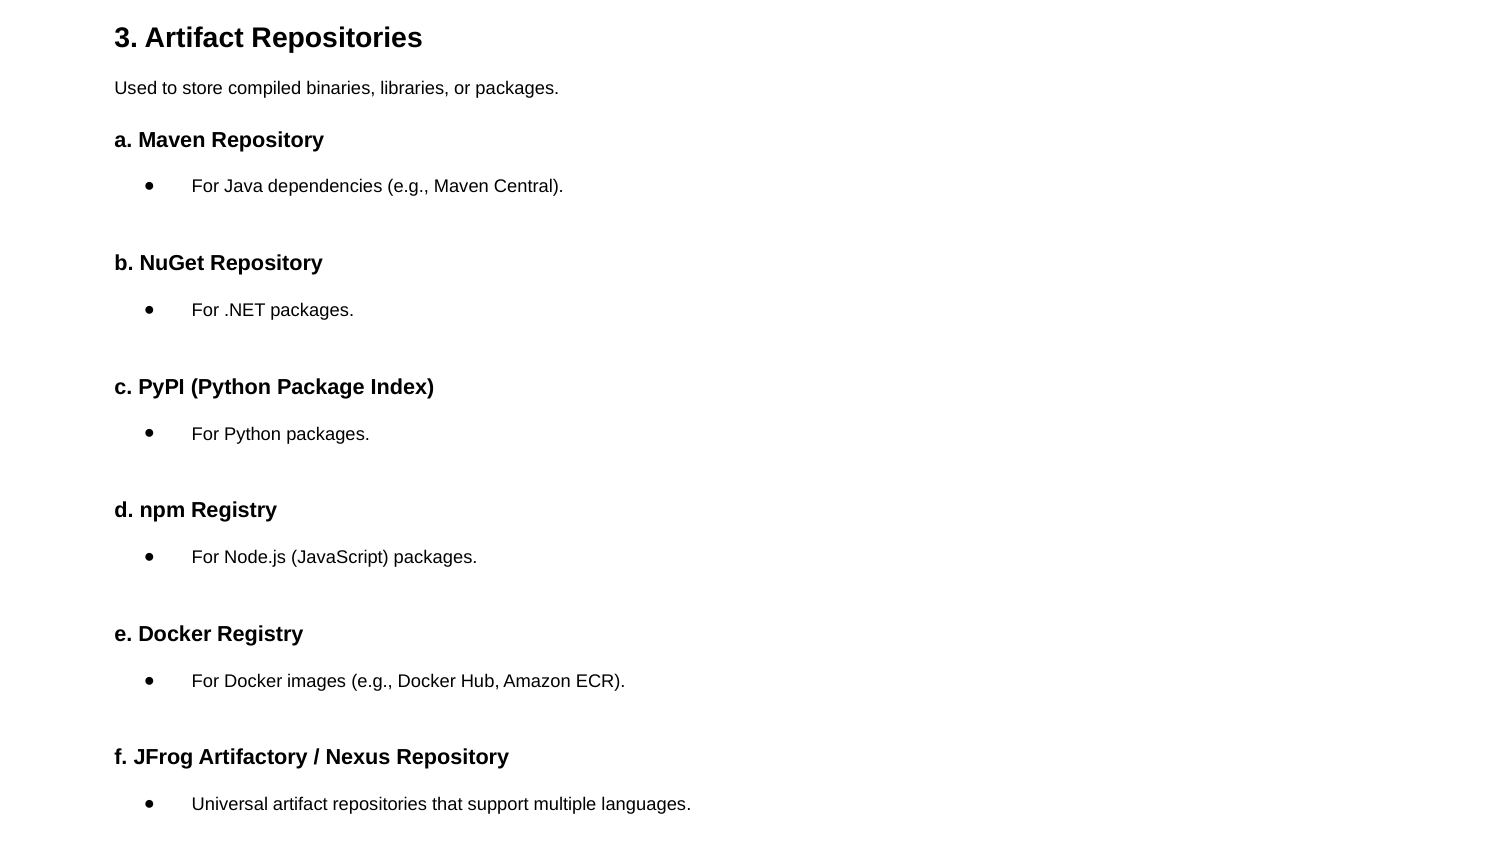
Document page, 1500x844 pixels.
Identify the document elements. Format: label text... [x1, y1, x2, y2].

list 3. Artifact Repositories Used to store compiled binaries, libraries, or packages. a. Maven Repository For Java dependencies (e.g., Maven Central). b. NuGet Repository For .NET packages. c. PyPI (Python Package Index) For Python packages. d. npm Registry For Node.js (JavaScript) packages. e. Docker Registry For Docker images (e.g., Docker Hub, Amazon ECR). f. JFrog Artifactory / Nexus Repository Universal artifact repositories that support multiple languages. [103, 8, 1458, 827]
